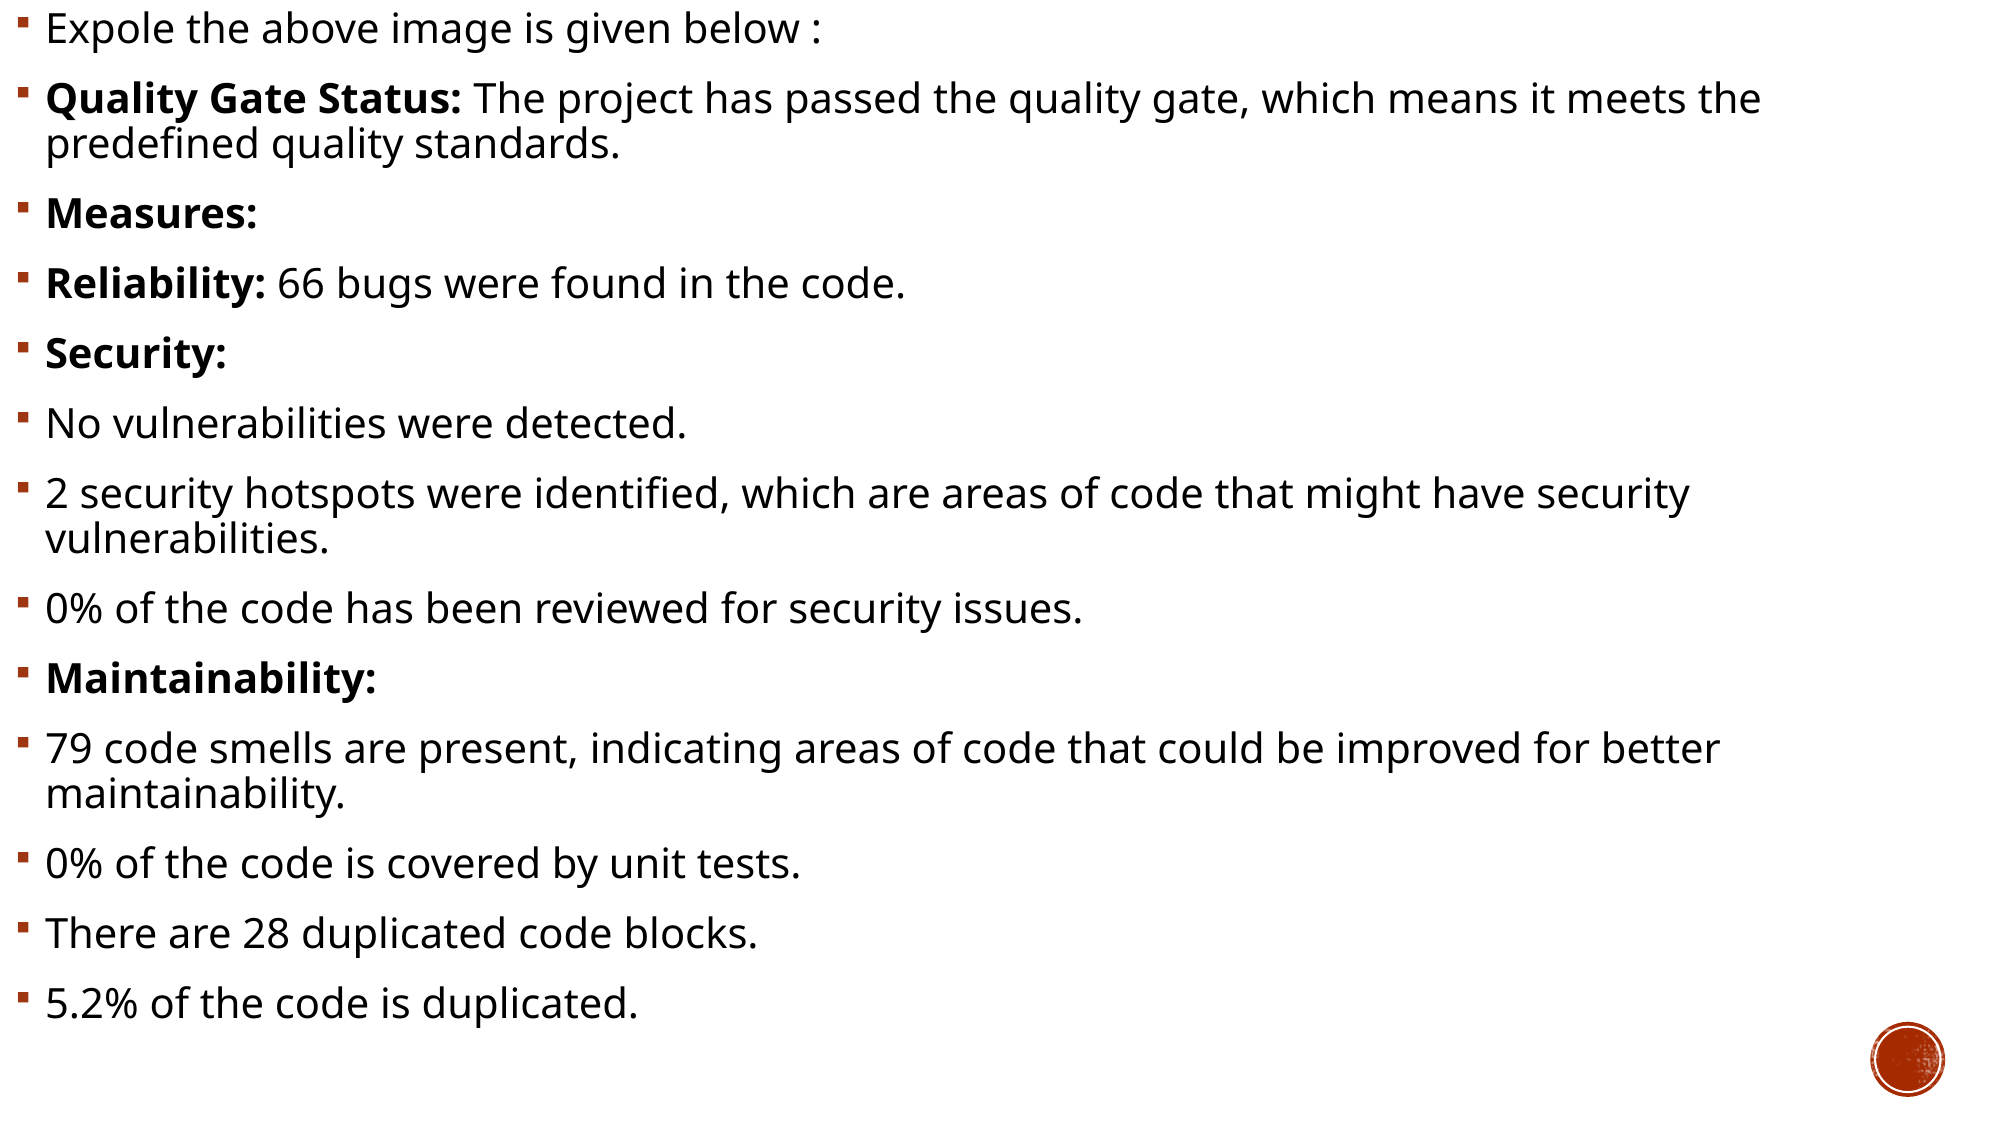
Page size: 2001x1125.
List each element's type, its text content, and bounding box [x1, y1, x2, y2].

list Expole the above image is given below : Quality Gate Status: The project has passed the quality gate, which means it meets the predefined quality standards. Measures: Reliability: 66 bugs were found in the code. Security: No vulnerabilities were detected. 2 security hotspots were identified, which are areas of code that might have security vulnerabilities. 0% of the code has been reviewed for security issues. Maintainability: 79 code smells are present, indicating areas of code that could be improved for better maintainability. 0% of the code is covered by unit tests. There are 28 duplicated code blocks. 5.2% of the code is duplicated. [0, 0, 2000, 1125]
